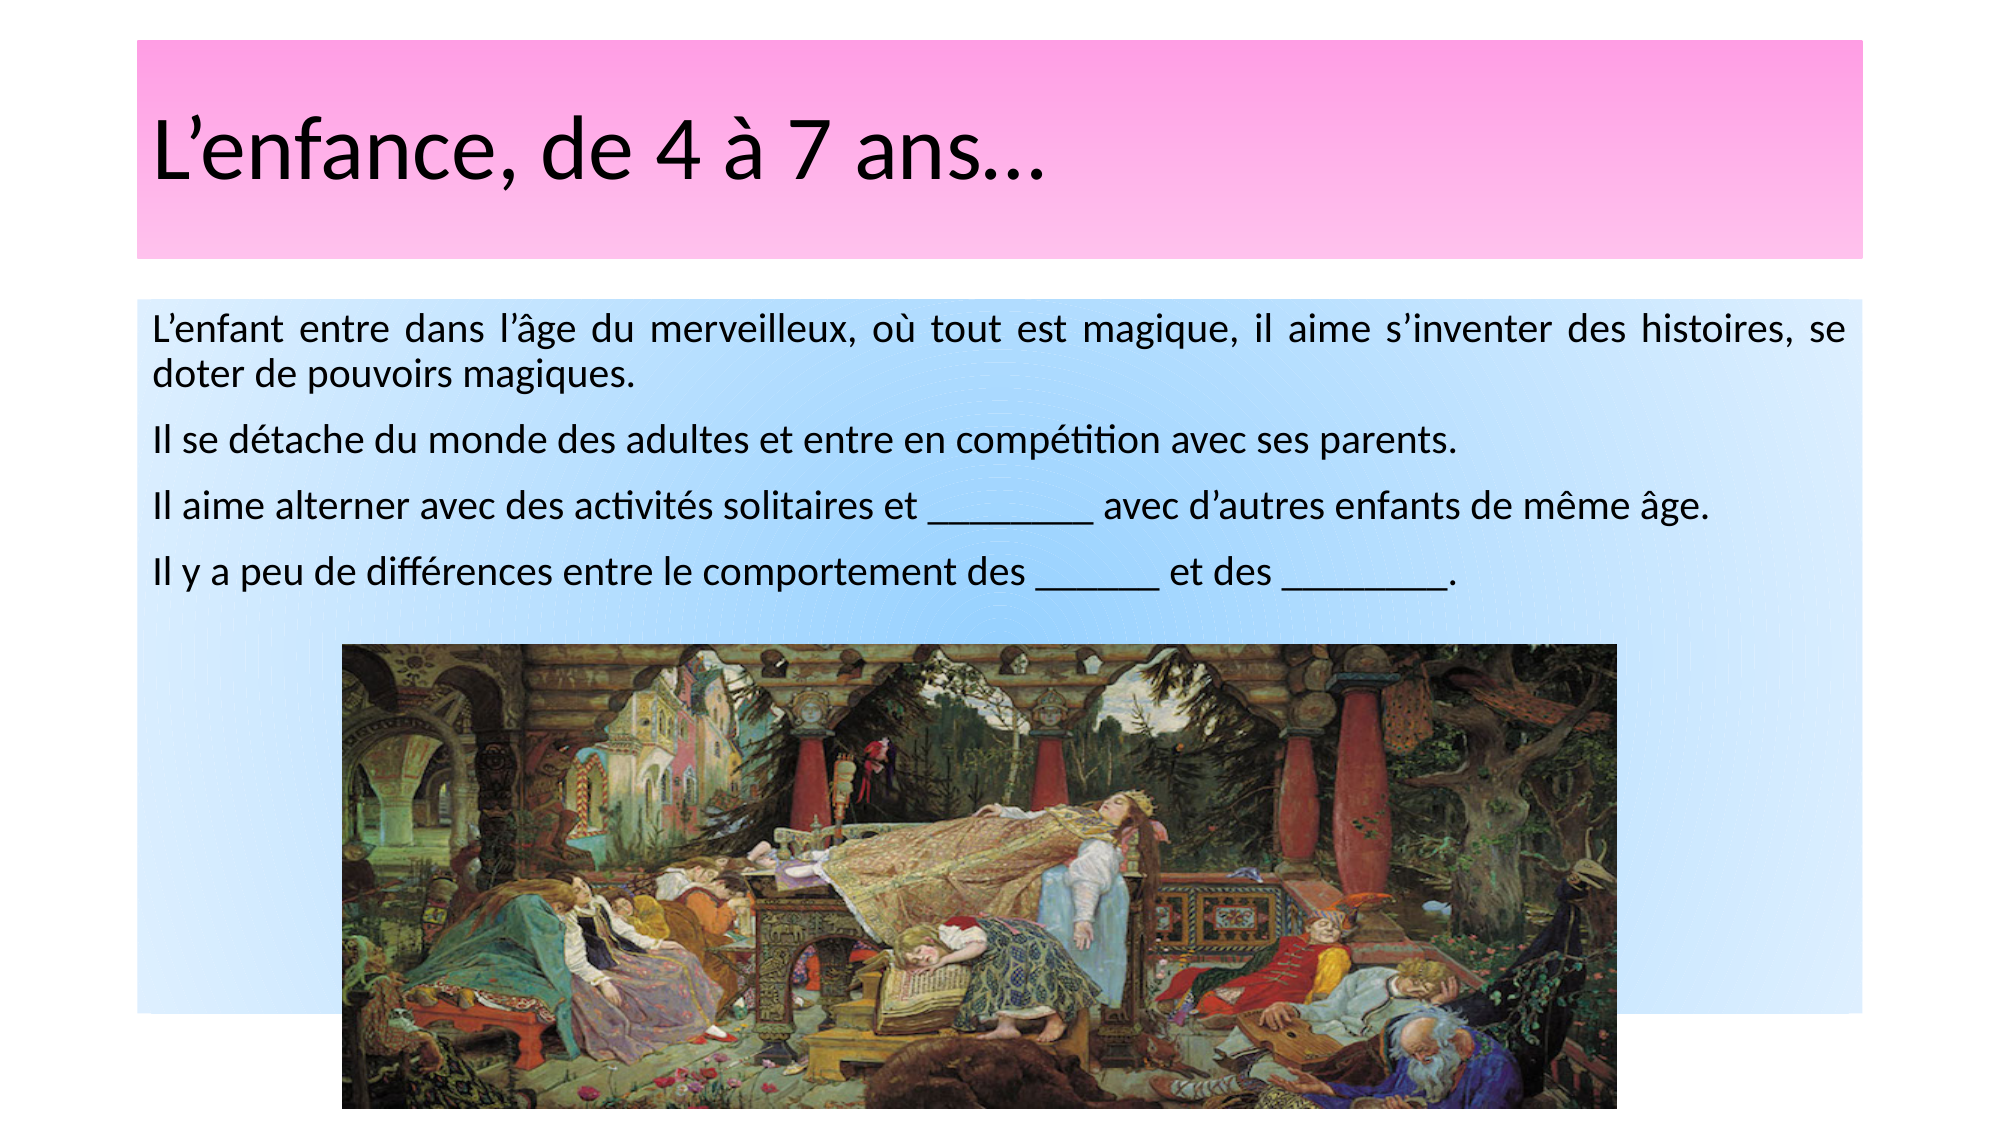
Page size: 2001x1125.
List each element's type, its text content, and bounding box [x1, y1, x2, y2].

list L’enfant entre dans l’âge du merveilleux, où tout est magique, il aime s’inventer des histoires, se doter de pouvoirs magiques. Il se détache du monde des adultes et entre en compétition avec ses parents. Il aime alterner avec des activités solitaires et ________ avec d’autres enfants de même âge. Il y a peu de différences entre le comportement des ______ et des ________. [137, 299, 1863, 1014]
picture [342, 644, 1617, 1109]
title L’enfance, de 4 à 7 ans… [137, 40, 1863, 259]
